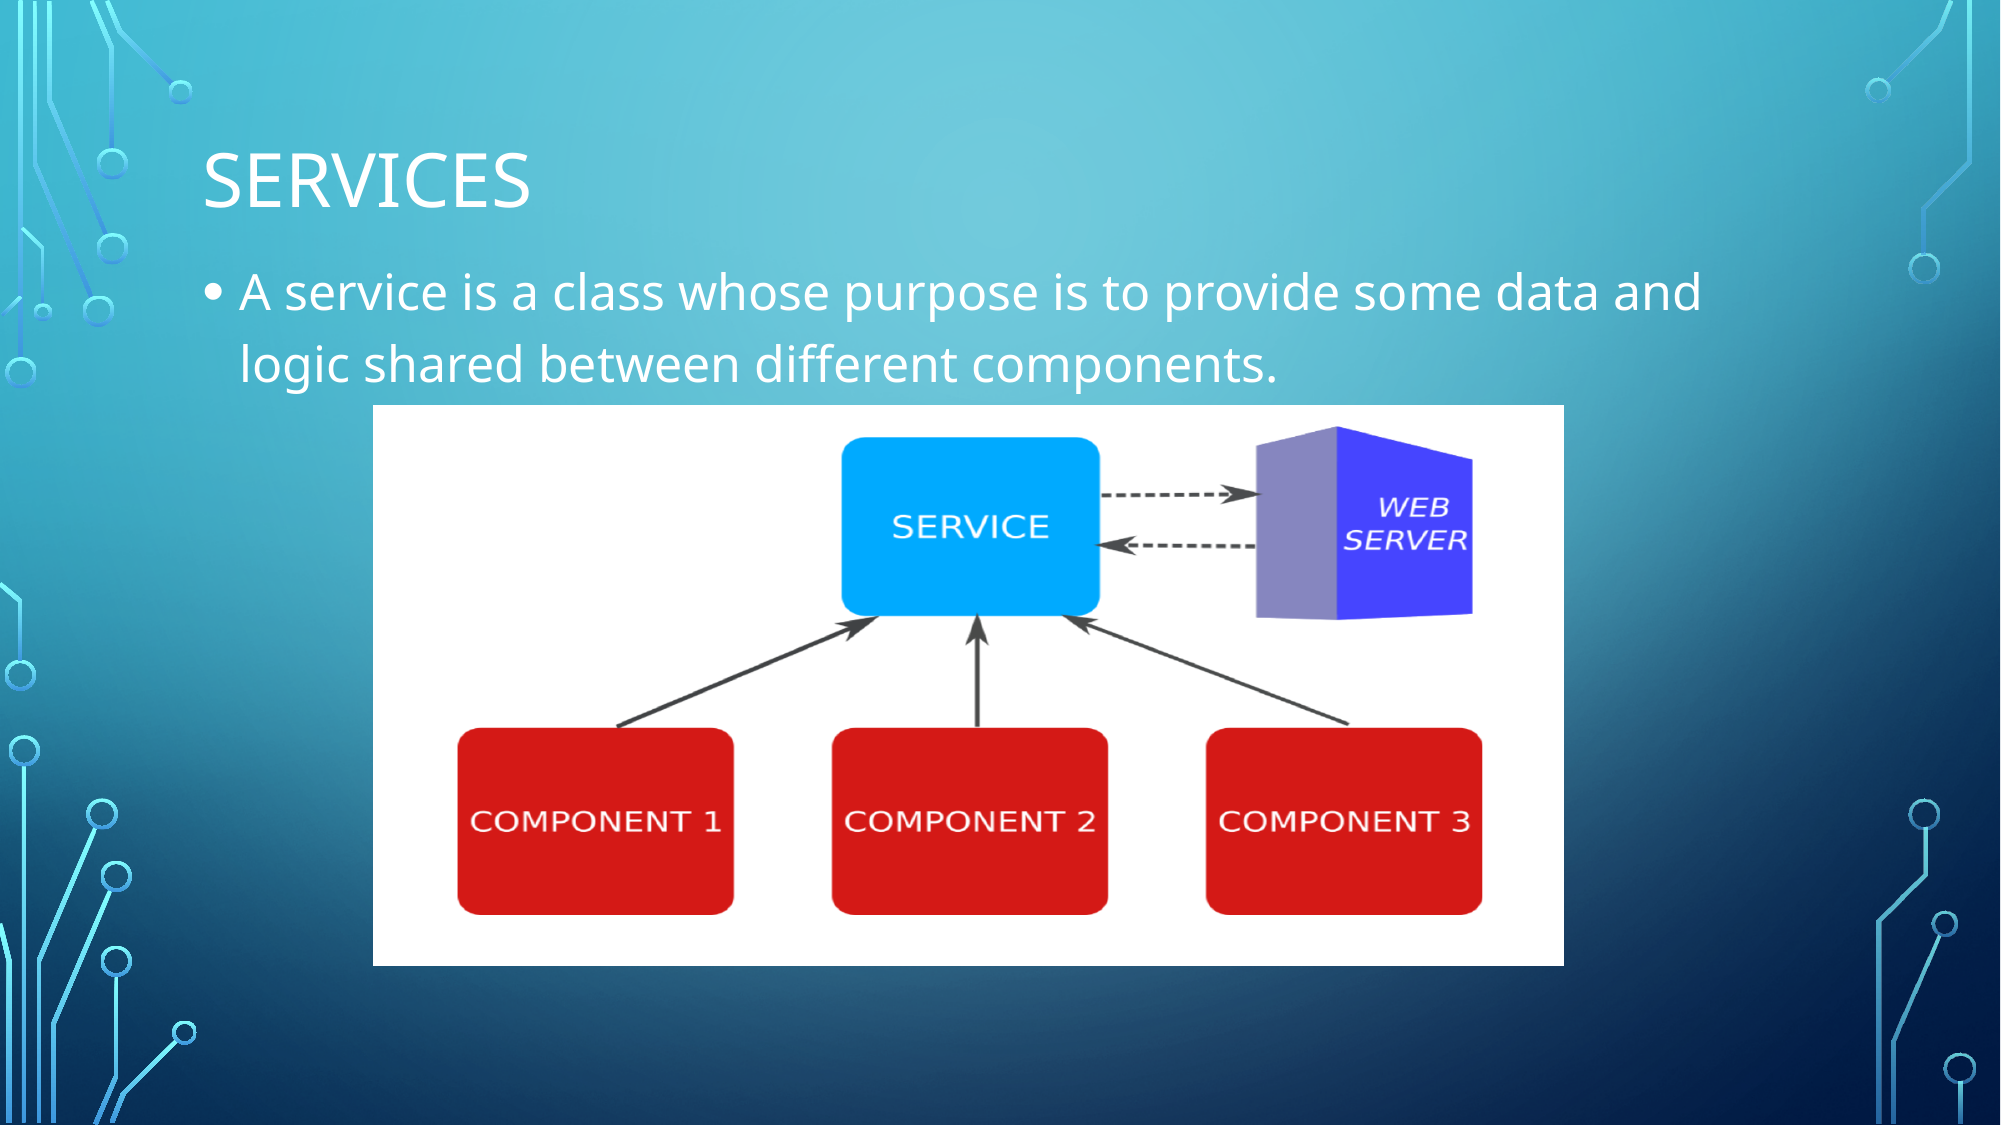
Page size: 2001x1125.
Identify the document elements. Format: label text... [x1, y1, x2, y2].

title Services [187, 101, 1813, 241]
list A service is a class whose purpose is to provide some data and logic shared between different components. [187, 241, 1813, 950]
picture [373, 405, 1564, 966]
